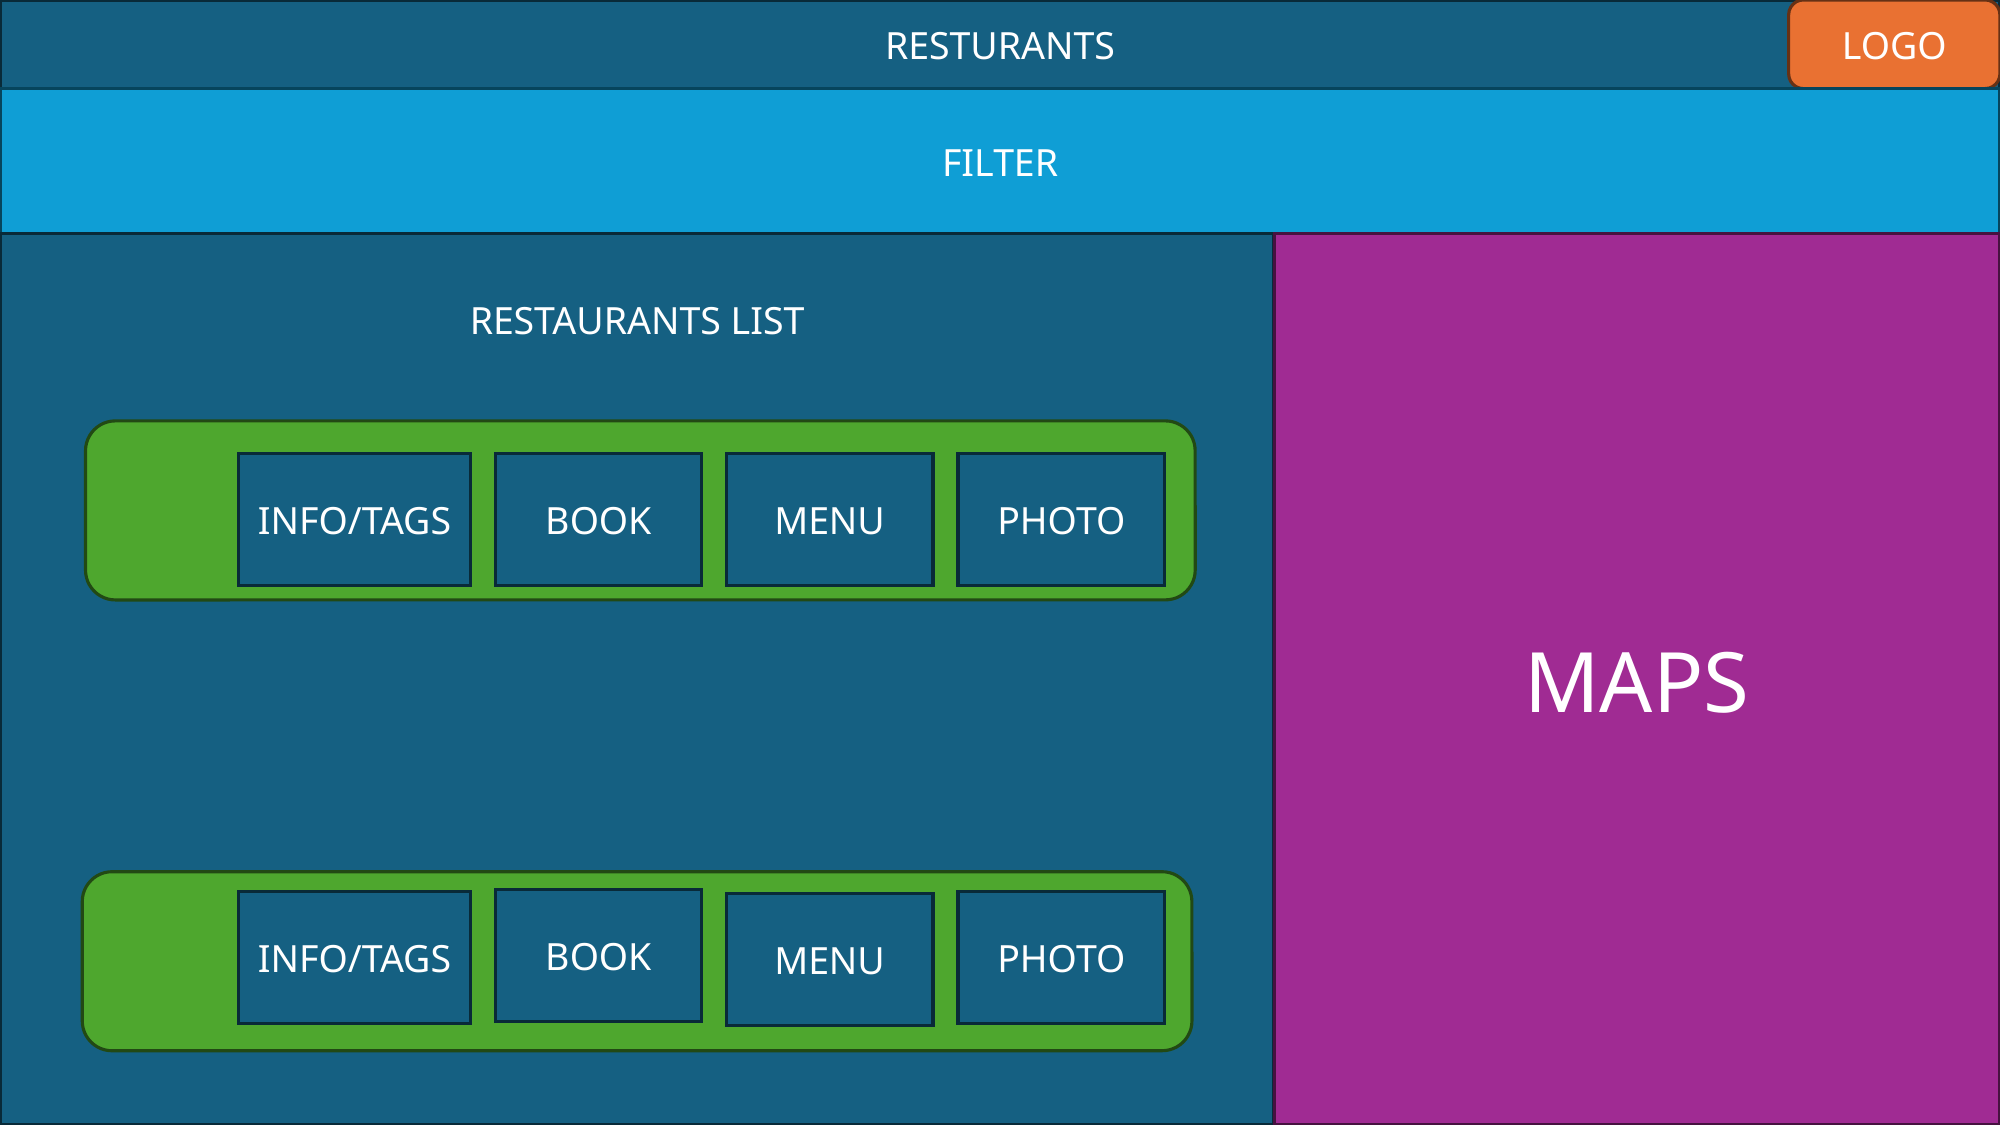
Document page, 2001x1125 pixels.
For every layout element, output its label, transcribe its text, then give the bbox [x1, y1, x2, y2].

text_box PHOTO [956, 890, 1166, 1025]
text_box [80, 870, 1194, 1053]
text_box MENU [725, 892, 935, 1027]
text_box FILTER [0, 87, 2000, 232]
text_box RESTAURANTS LIST [0, 232, 1273, 1125]
text_box RESTURANTS [0, 0, 1794, 87]
text_box [83, 419, 1197, 602]
text_box MAPS [1273, 232, 2000, 1125]
text_box INFO/TAGS [237, 452, 472, 587]
text_box INFO/TAGS [237, 890, 472, 1025]
text_box MENU [725, 452, 935, 587]
text_box BOOK [494, 452, 703, 587]
text_box LOGO [1787, 0, 2000, 87]
text_box BOOK [494, 888, 703, 1023]
text_box PHOTO [956, 452, 1166, 587]
